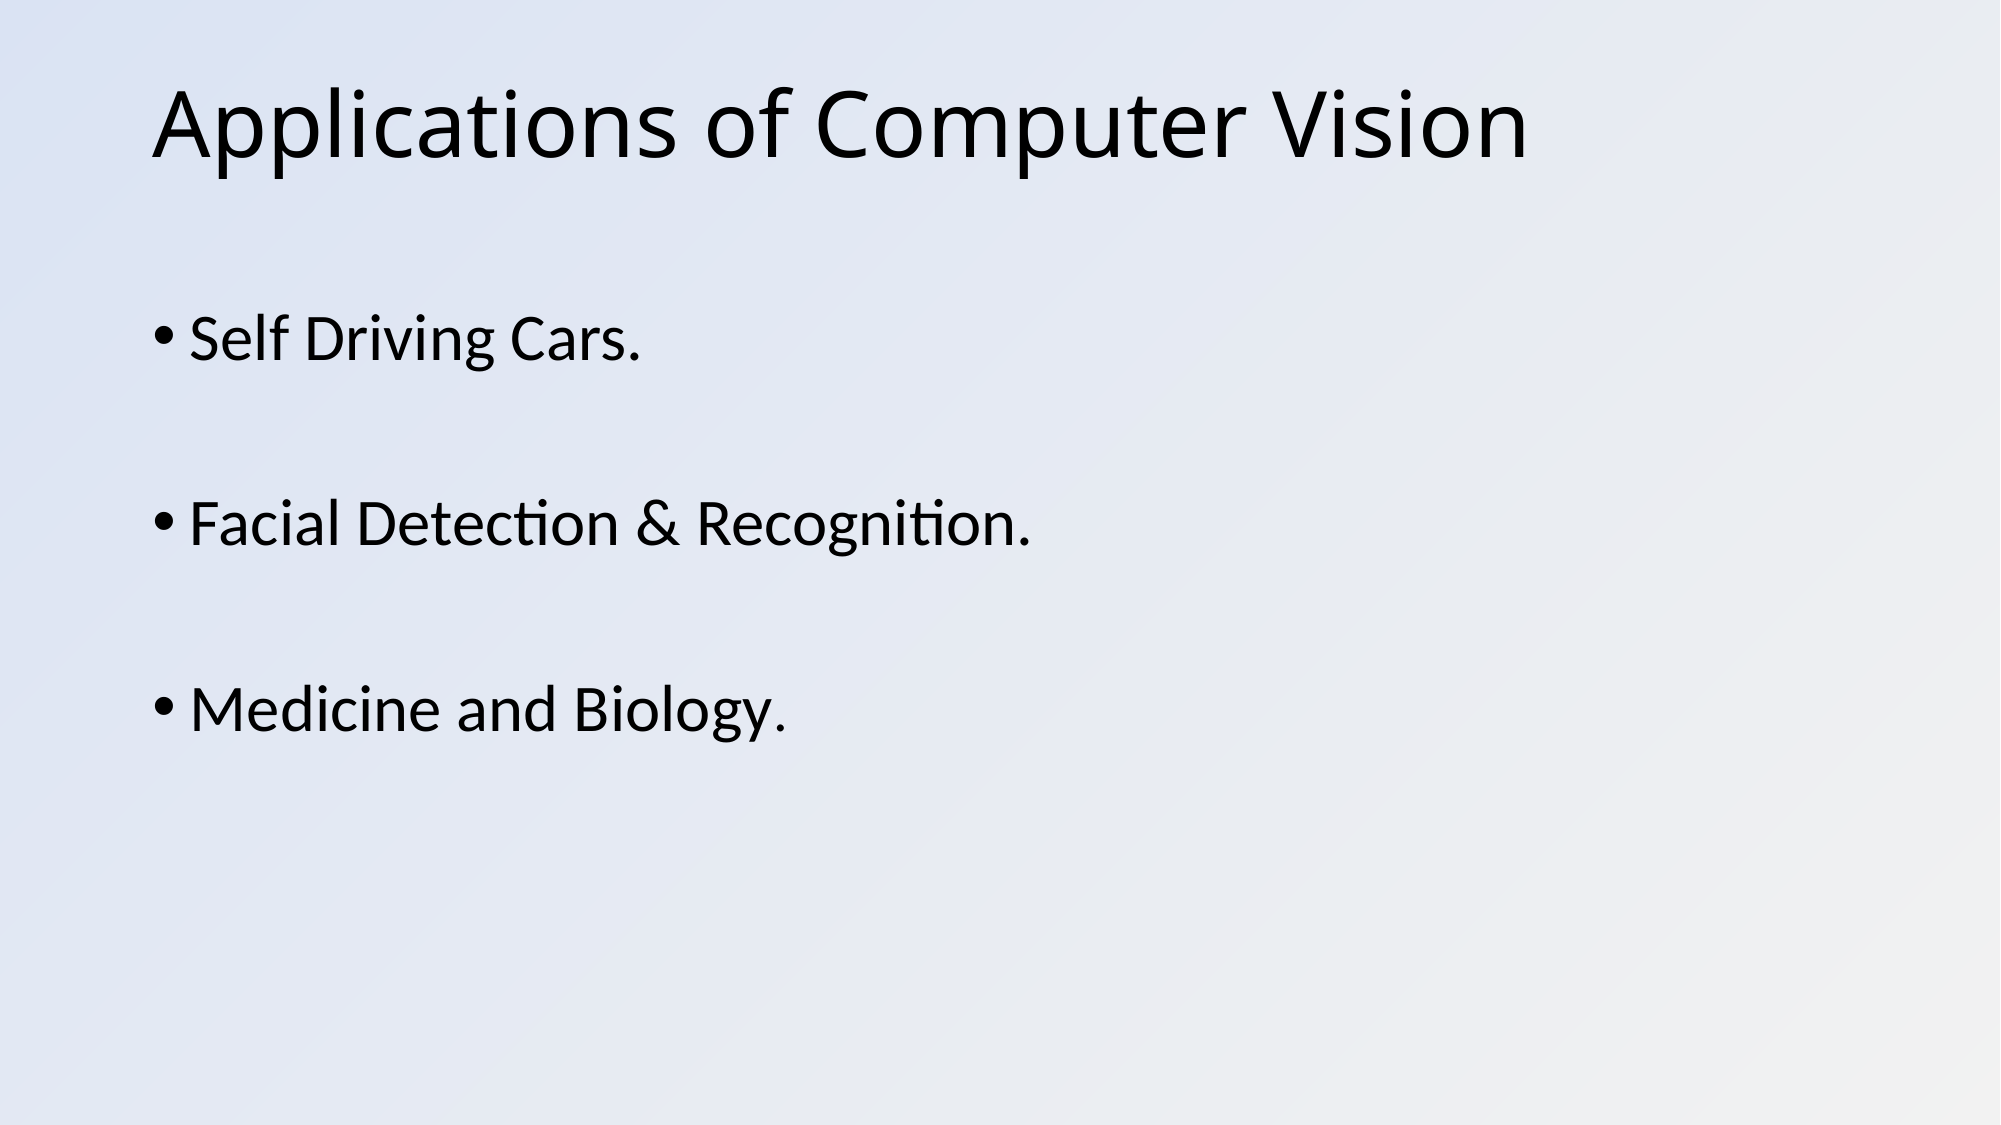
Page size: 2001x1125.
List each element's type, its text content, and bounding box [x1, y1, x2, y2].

title Applications of Computer Vision [137, 59, 1863, 197]
list Self Driving Cars. Facial Detection & Recognition. Medicine and Biology. [137, 204, 1863, 1014]
